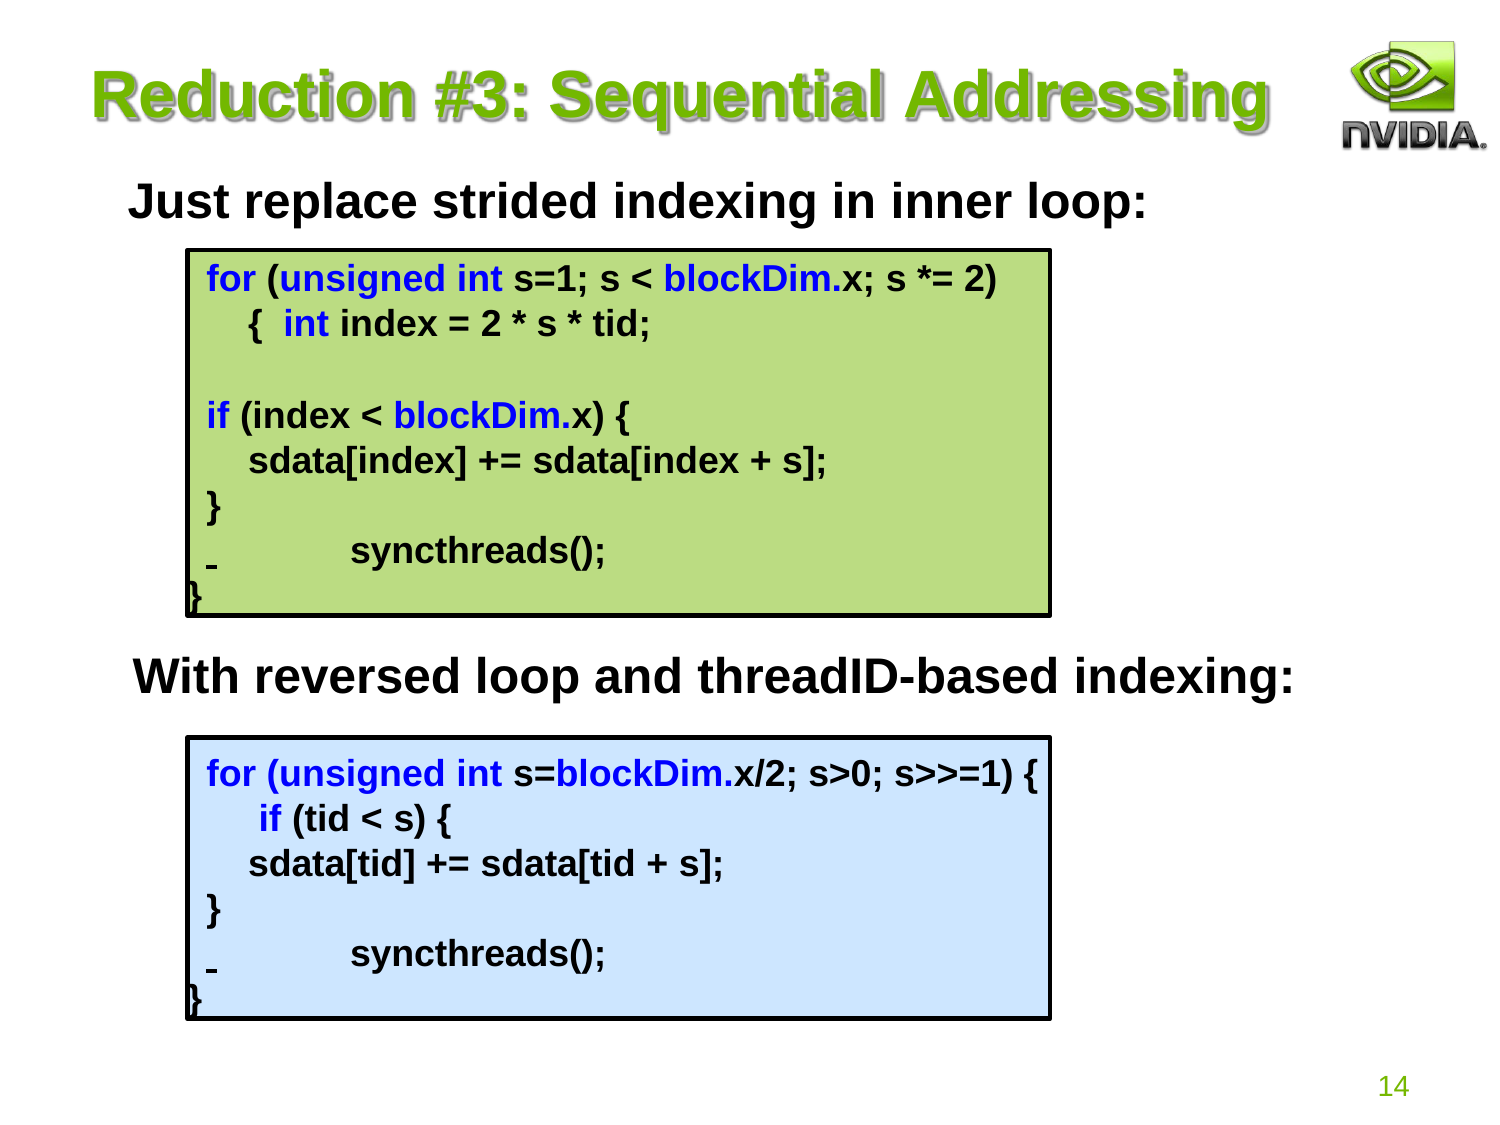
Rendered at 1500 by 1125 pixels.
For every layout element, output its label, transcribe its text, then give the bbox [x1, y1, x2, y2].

text_box [48, 31, 1317, 140]
text_box With reversed loop and threadID-based indexing: [130, 641, 1301, 704]
text_box Just replace strided indexing in inner loop: [125, 166, 1152, 229]
text_box for (unsigned int s=1; s < blockDim.x; s *= 2) { int index = 2 * s * tid; if (index < blockDim.x) { sdata[index] += sdata[index + s]; } syncthreads(); } [187, 249, 1050, 616]
slide_number 14 [1373, 1067, 1415, 1125]
title Reduction #3: Sequential Addressing [87, 48, 1272, 239]
text_box for (unsigned int s=blockDim.x/2; s>0; s>>=1) { if (tid < s) { sdata[tid] += sdata[tid + s]; } syncthreads(); } [187, 737, 1050, 1019]
picture [1328, 31, 1495, 161]
